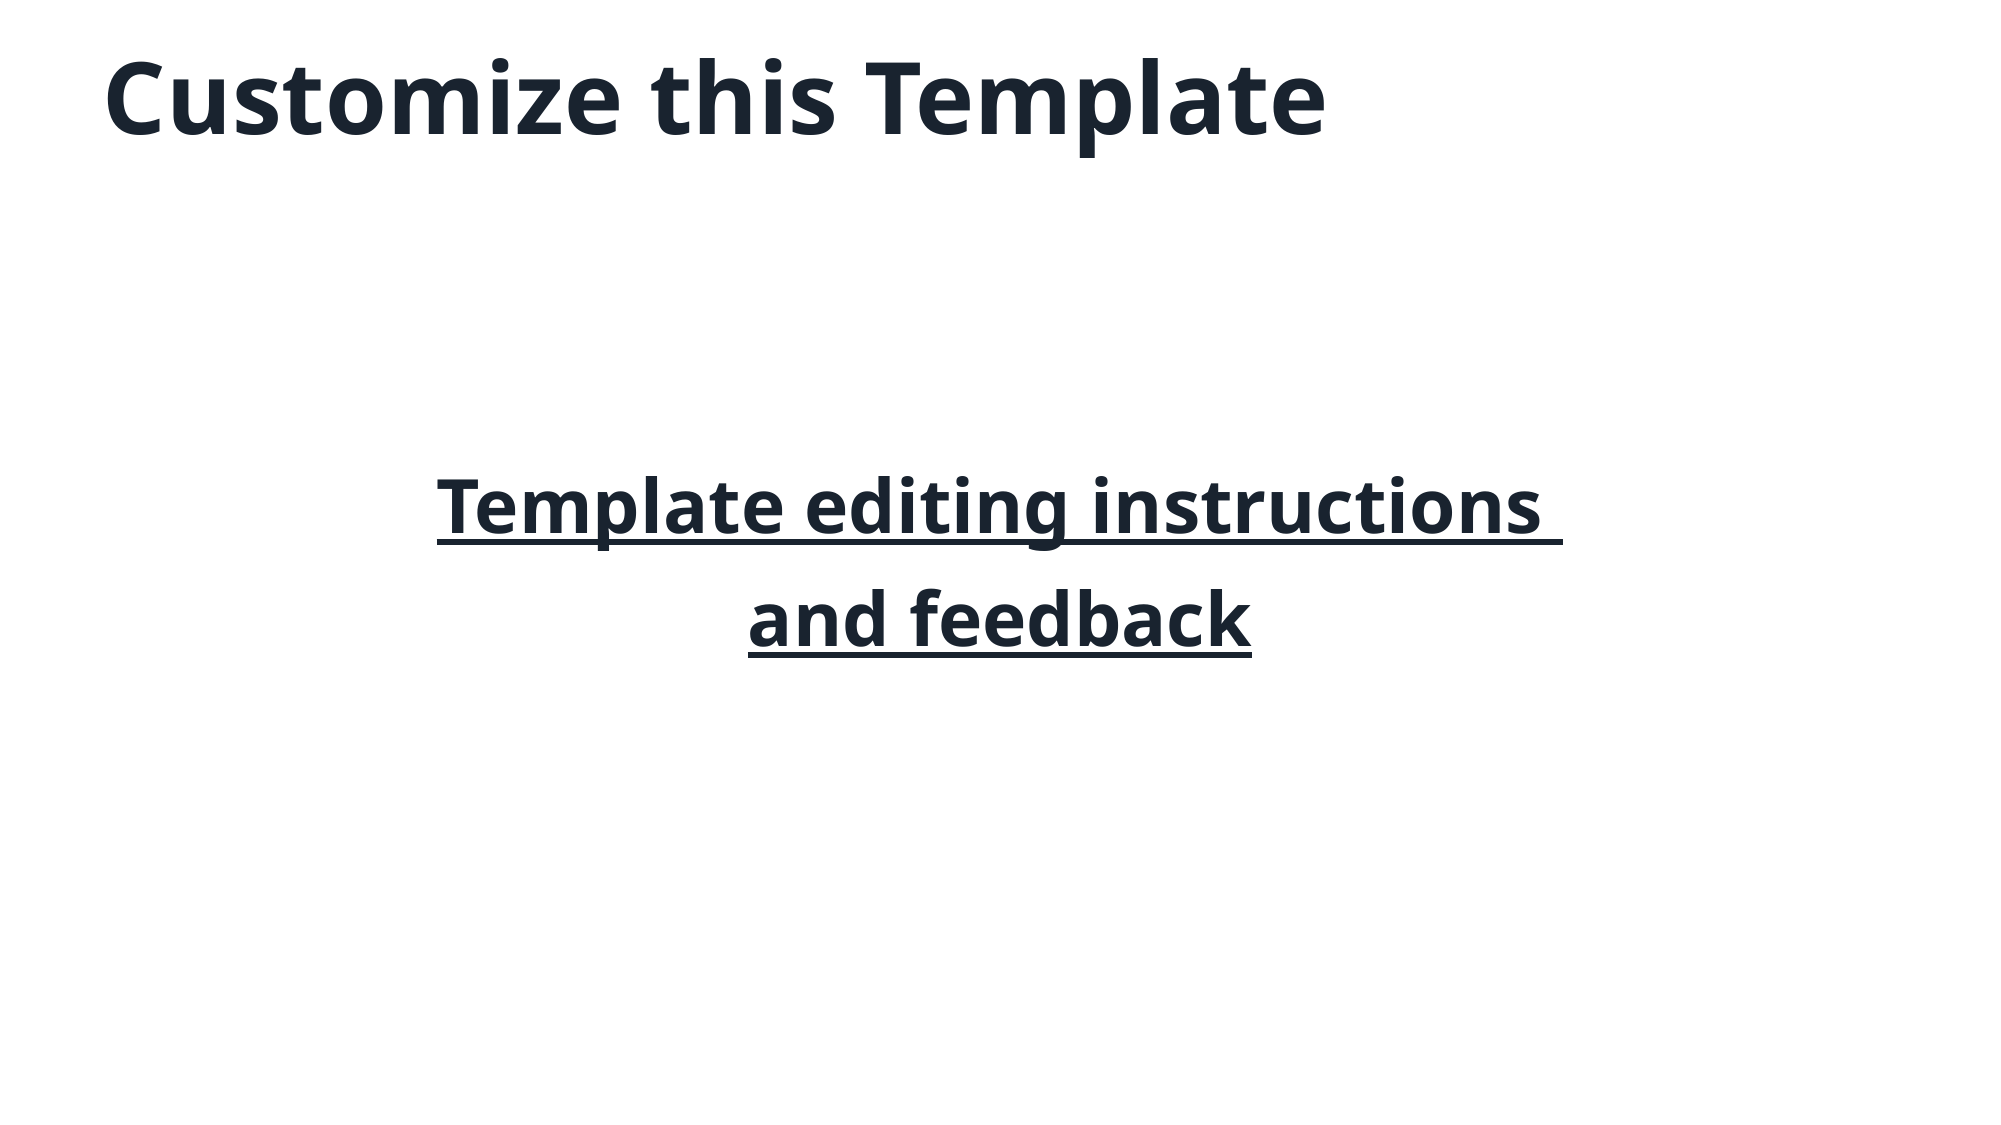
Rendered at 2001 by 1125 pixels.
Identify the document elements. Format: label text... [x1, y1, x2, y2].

title Customize this Template [87, 47, 1863, 158]
list Template editing instructions and feedback [216, 335, 1784, 790]
